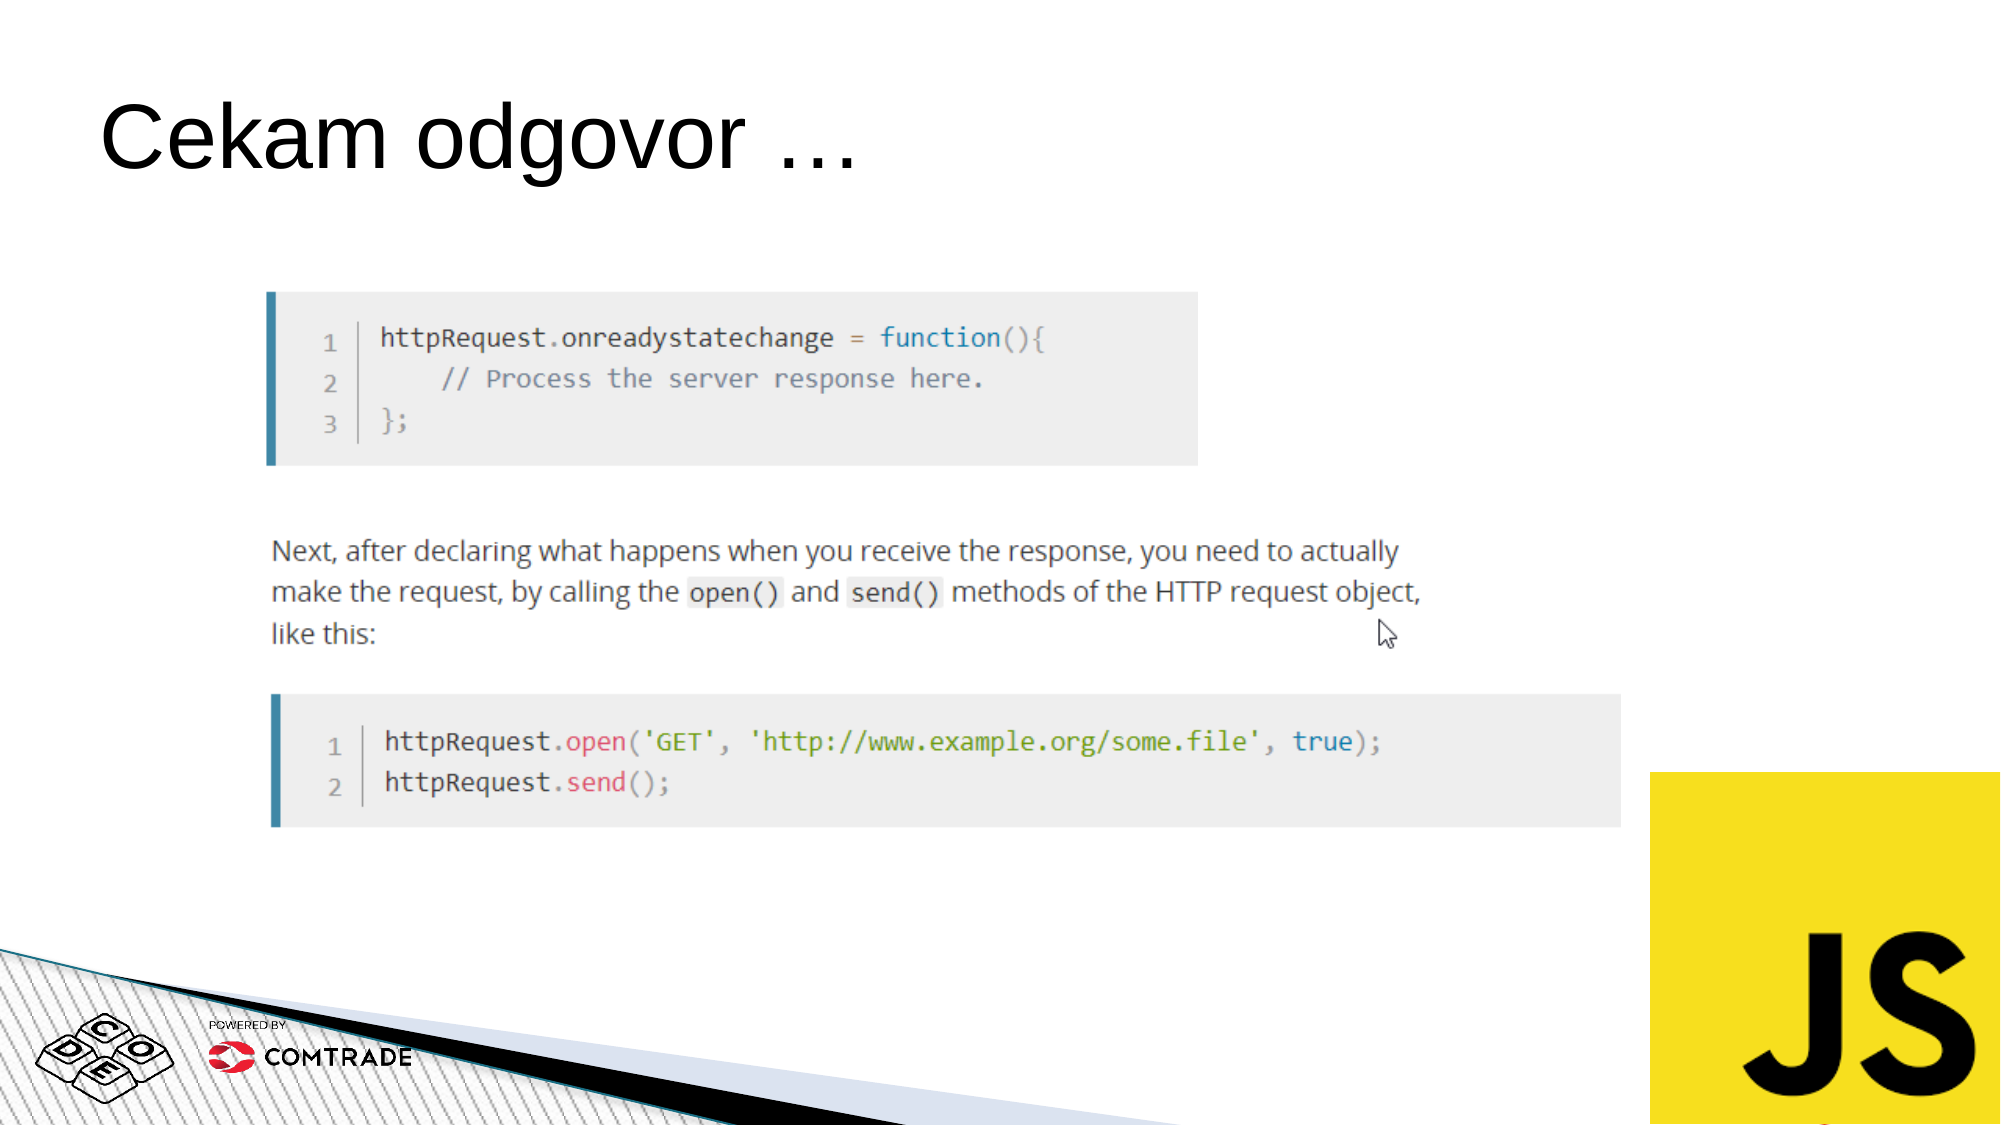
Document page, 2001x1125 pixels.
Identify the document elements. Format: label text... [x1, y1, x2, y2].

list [226, 253, 1198, 489]
picture [226, 508, 1621, 841]
picture [1649, 772, 2001, 1125]
title Cekam odgovor … [99, 44, 1900, 233]
picture [0, 952, 724, 1125]
